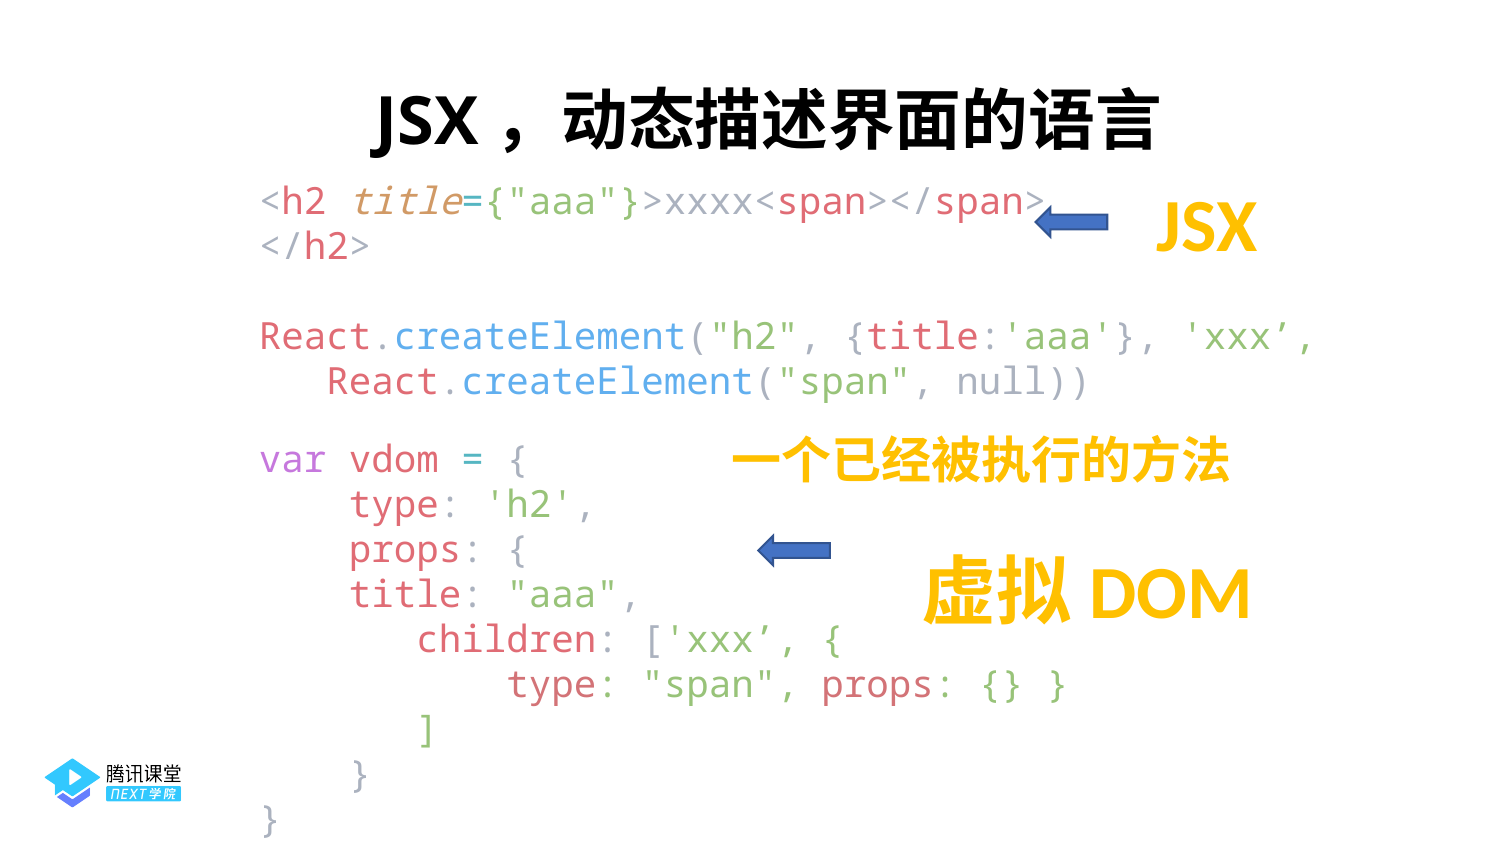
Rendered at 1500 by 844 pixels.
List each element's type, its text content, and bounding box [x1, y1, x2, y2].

text_box [756, 533, 831, 568]
text_box 一个已经被执行的方法 [547, 420, 1415, 496]
text_box 虚拟DOM [878, 535, 1296, 641]
picture [41, 744, 186, 817]
text_box [1034, 204, 1109, 240]
text_box <h2 title={"aaa"}>xxxx<span></span> </h2> React.createElement("h2", {title:'aaa'}, 'xxx’, React.createElement("span", null)) var vdom = { type: 'h2', props: { title: "aaa", children: ['xxx’, { type: "span", props: {} } ] } } [244, 169, 1344, 844]
text_box JSX [998, 169, 1415, 275]
text_box JSX，动态描述界面的语言 [360, 109, 1190, 137]
